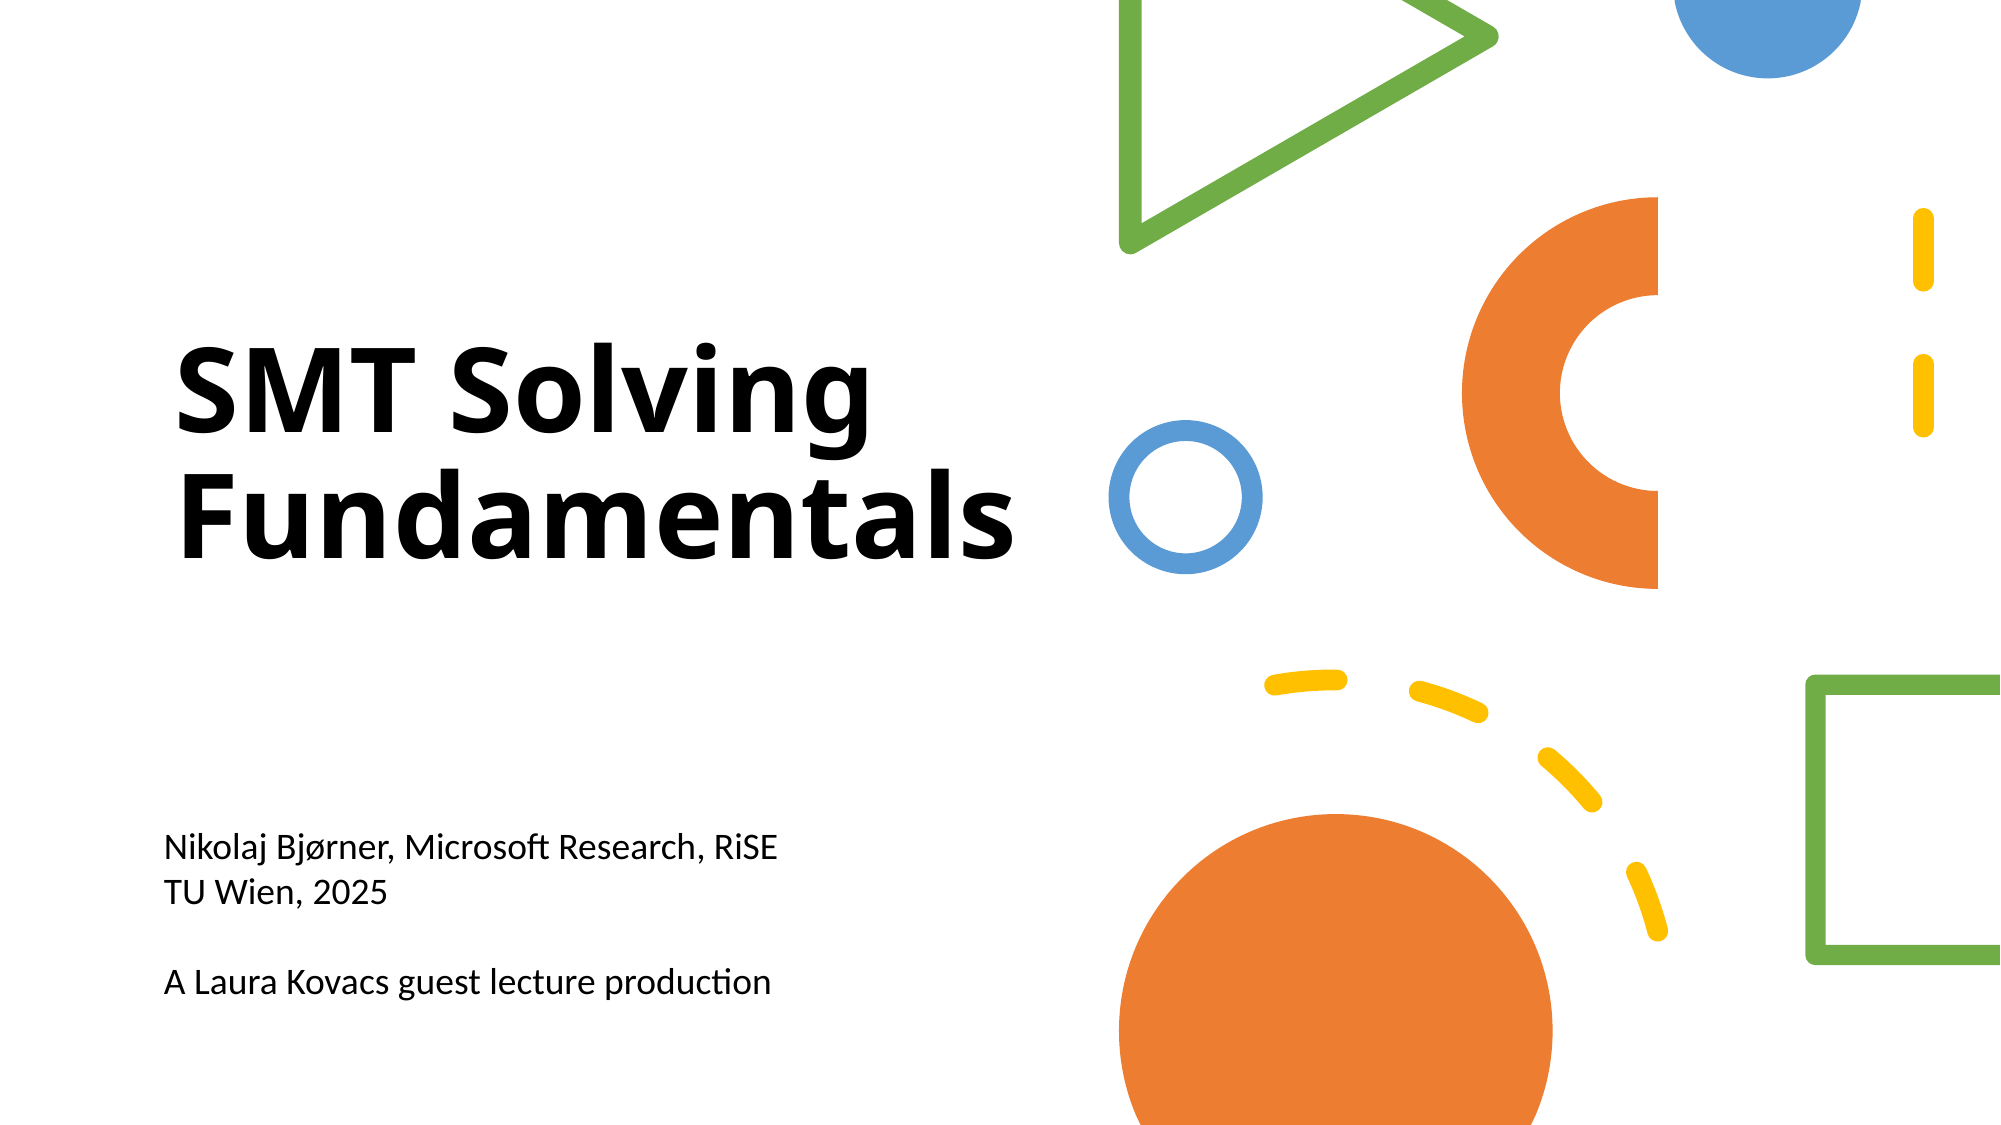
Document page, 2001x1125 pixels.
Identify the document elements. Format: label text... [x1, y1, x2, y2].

text_box Nikolaj Bjørner, Microsoft Research, RiSE TU Wien, 2025 A Laura Kovacs guest lecture production [149, 814, 797, 1010]
text_box [1805, 674, 2000, 966]
text_box [1117, 813, 1554, 1125]
text_box [1460, 196, 1659, 590]
text_box [1274, 679, 1664, 977]
title SMT Solving Fundamentals [159, 200, 1050, 592]
text_box [1118, 0, 1499, 255]
text_box [0, 0, 2000, 1125]
text_box [1117, 429, 1254, 565]
text_box [1673, 0, 1862, 80]
